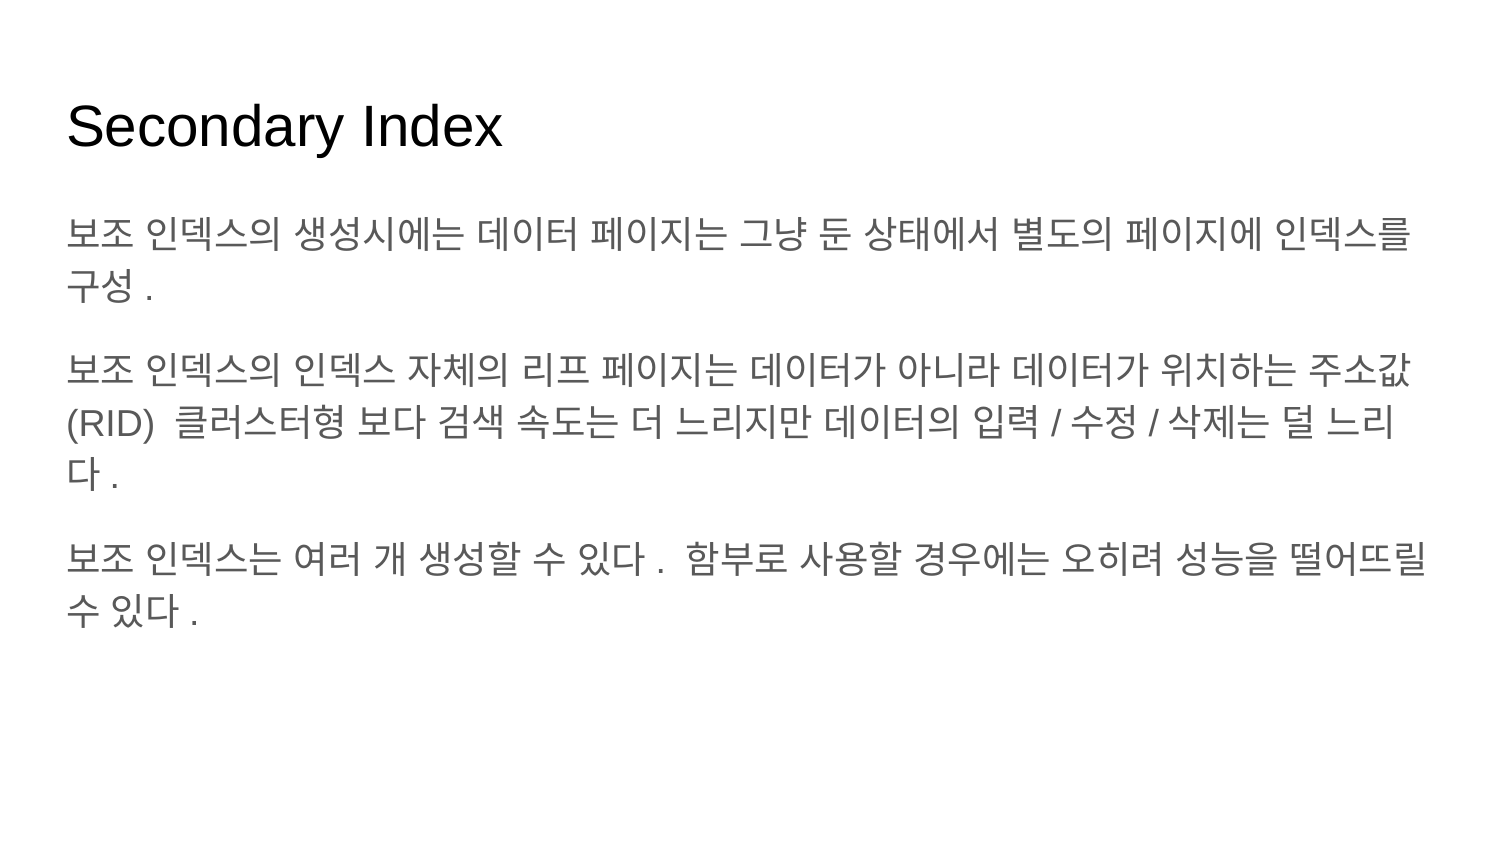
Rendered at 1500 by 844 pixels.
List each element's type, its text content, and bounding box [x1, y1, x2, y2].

title Secondary Index [51, 72, 1449, 167]
list 보조 인덱스의 생성시에는 데이터 페이지는 그냥 둔 상태에서 별도의 페이지에 인덱스를 구성. 보조 인덱스의 인덱스 자체의 리프 페이지는 데이터가 아니라 데이터가 위치하는 주소값(RID) 클러스터형 보다 검색 속도는 더 느리지만 데이터의 입력/수정/삭제는 덜 느리다. 보조 인덱스는 여러 개 생성할 수 있다. 함부로 사용할 경우에는 오히려 성능을 떨어뜨릴 수 있다. [51, 189, 1449, 750]
